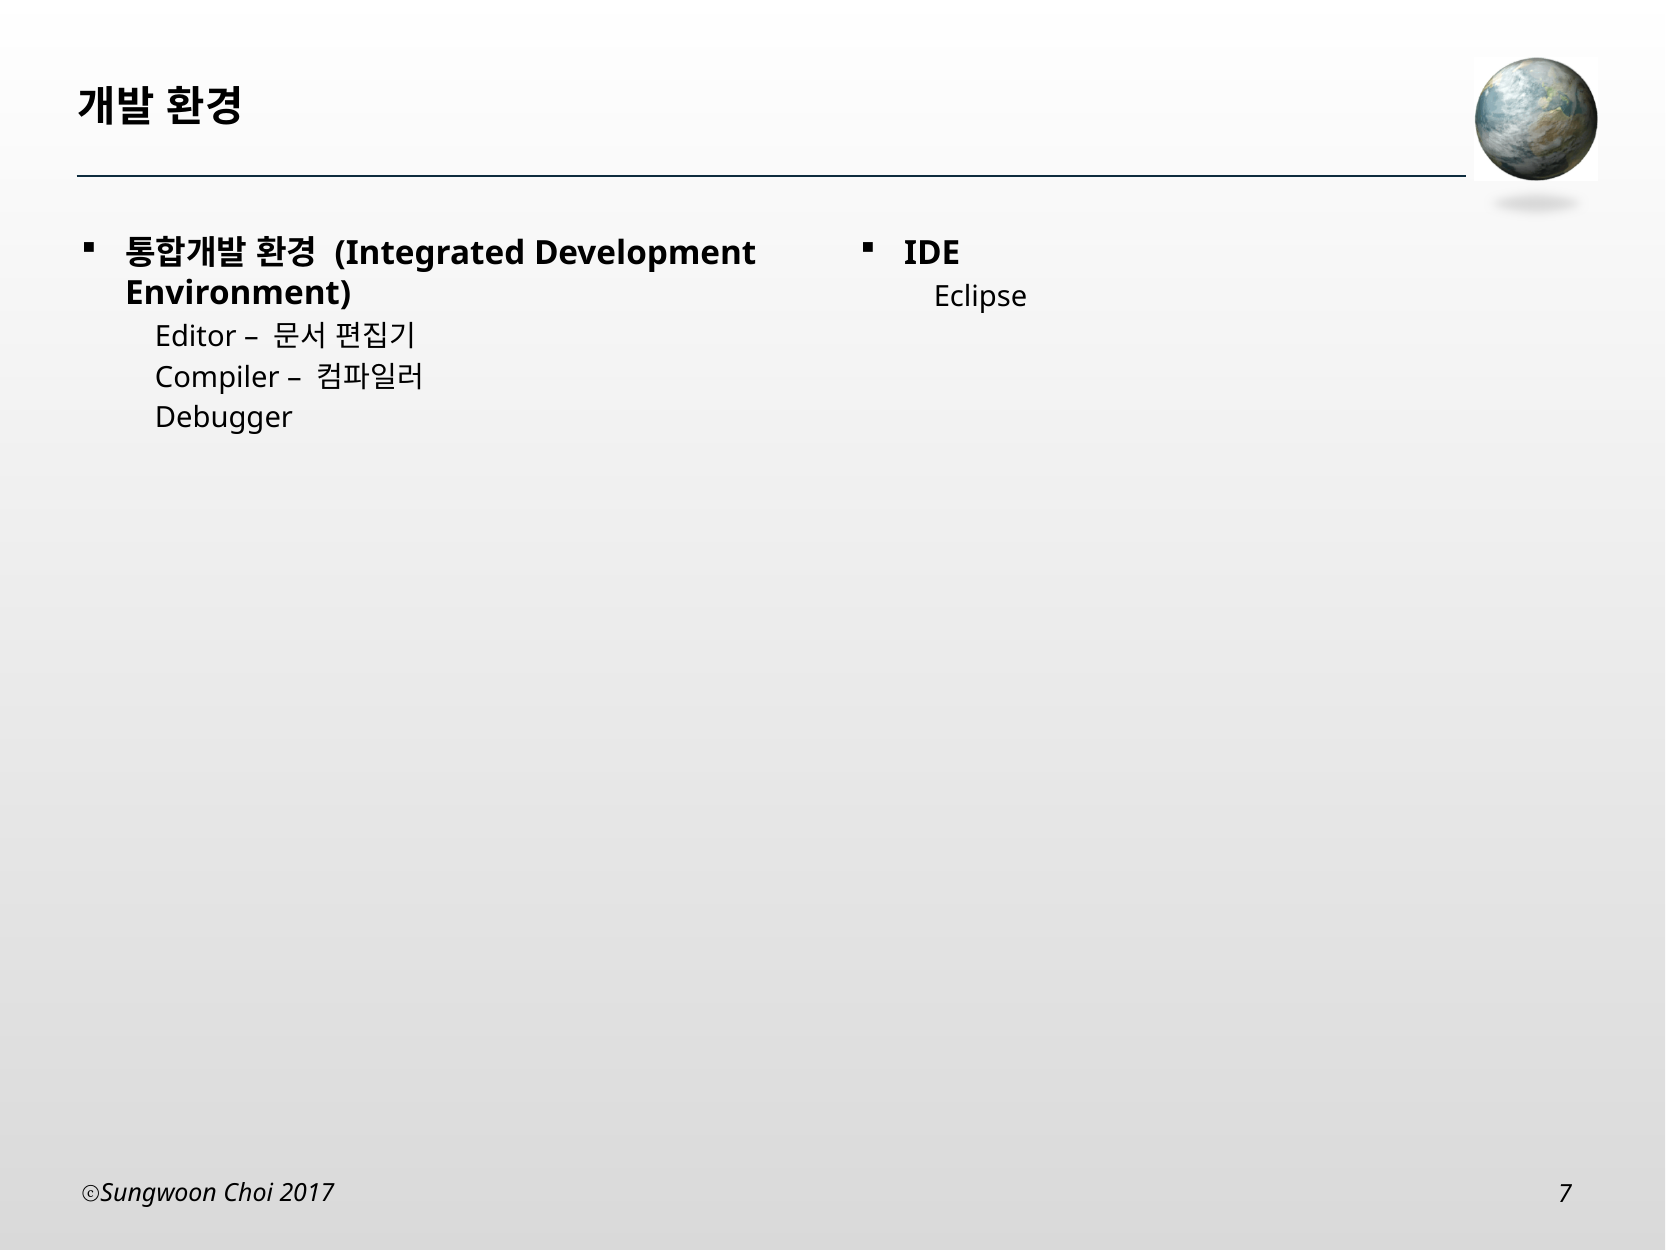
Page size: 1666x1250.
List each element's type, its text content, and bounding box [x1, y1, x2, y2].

title 개발 환경 [61, 34, 1489, 176]
slide_number 7 [1488, 1168, 1589, 1207]
list IDE Eclipse [843, 223, 1589, 1169]
list 통합개발 환경 (Integrated Development Environment) Editor – 문서 편집기 Compiler – 컴파일러 Debugger [64, 223, 819, 1169]
footer Sungwoon Choi 2017 [64, 1168, 372, 1218]
picture [1474, 57, 1598, 181]
